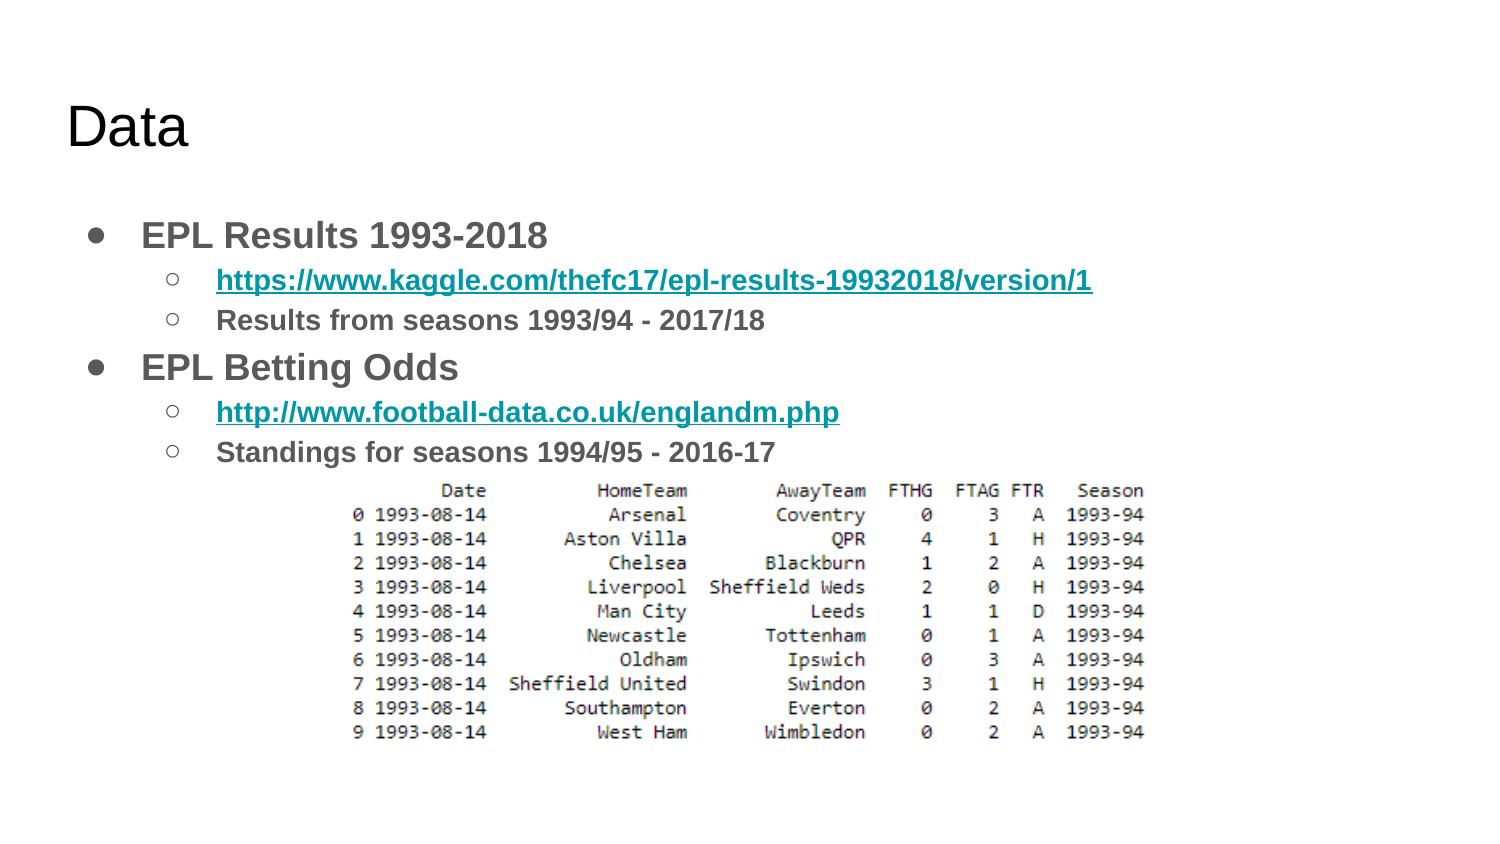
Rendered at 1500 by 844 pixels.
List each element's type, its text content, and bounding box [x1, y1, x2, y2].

list EPL Results 1993-2018 https://www.kaggle.com/thefc17/epl-results-19932018/version/1 Results from seasons 1993/94 - 2017/18 EPL Betting Odds http://www.football-data.co.uk/englandm.php Standings for seasons 1994/95 - 2016-17 [51, 189, 1449, 750]
title Data [51, 72, 1449, 167]
picture [346, 472, 1154, 750]
